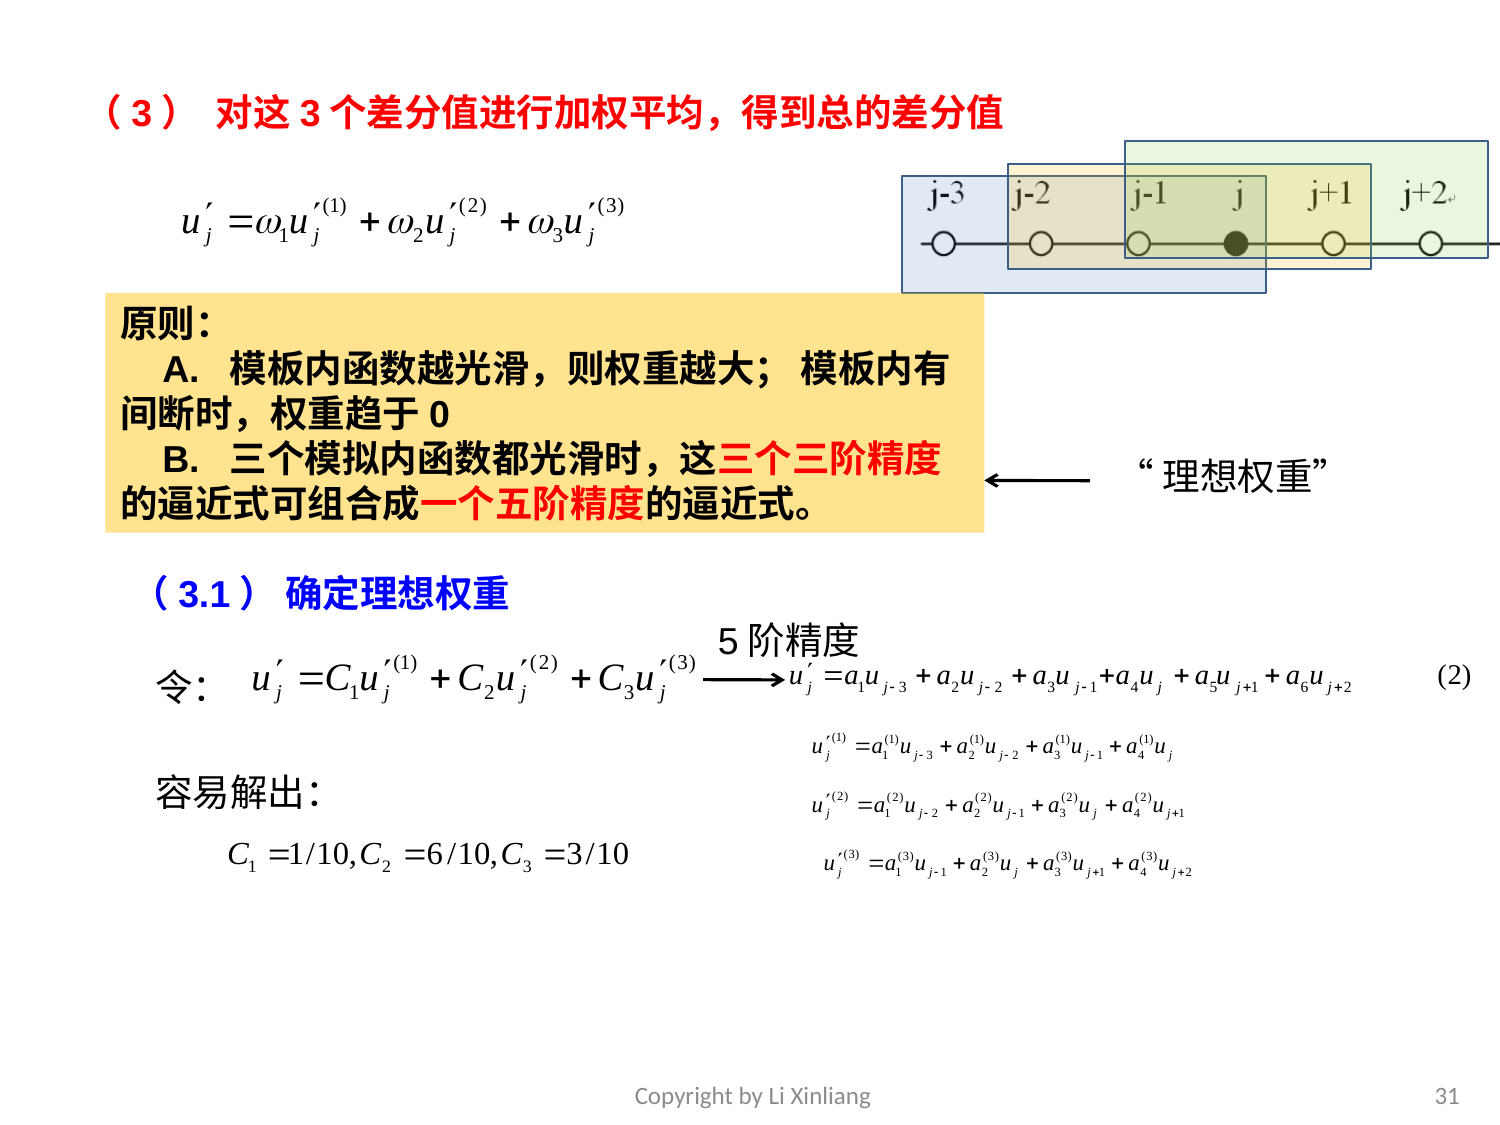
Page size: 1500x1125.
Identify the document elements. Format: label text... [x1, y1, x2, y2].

text_box 5阶精度 [703, 609, 914, 670]
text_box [808, 784, 1188, 827]
text_box （3.1） 确定理想权重 [117, 562, 926, 623]
text_box 令： [140, 656, 241, 716]
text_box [808, 726, 1178, 769]
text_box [890, 140, 1500, 294]
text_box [222, 831, 636, 880]
text_box 容易解出： [140, 761, 633, 822]
text_box 原则： A. 模板内函数越光滑，则权重越大； 模板内有间断时，权重趋于0 B. 三个模拟内函数都光滑时，这三个三阶精度的逼近式可组合成一个五阶精度的逼近式。 [105, 292, 985, 533]
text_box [820, 843, 1198, 886]
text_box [245, 644, 704, 716]
slide_number 31 [1125, 1065, 1475, 1125]
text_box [784, 655, 1478, 704]
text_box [175, 187, 634, 259]
text_box （3） 对这3个差分值进行加权平均，得到总的差分值 [70, 81, 1149, 142]
text_box “理想权重” [1101, 445, 1430, 505]
footer Copyright by Li Xinliang [515, 1065, 991, 1125]
